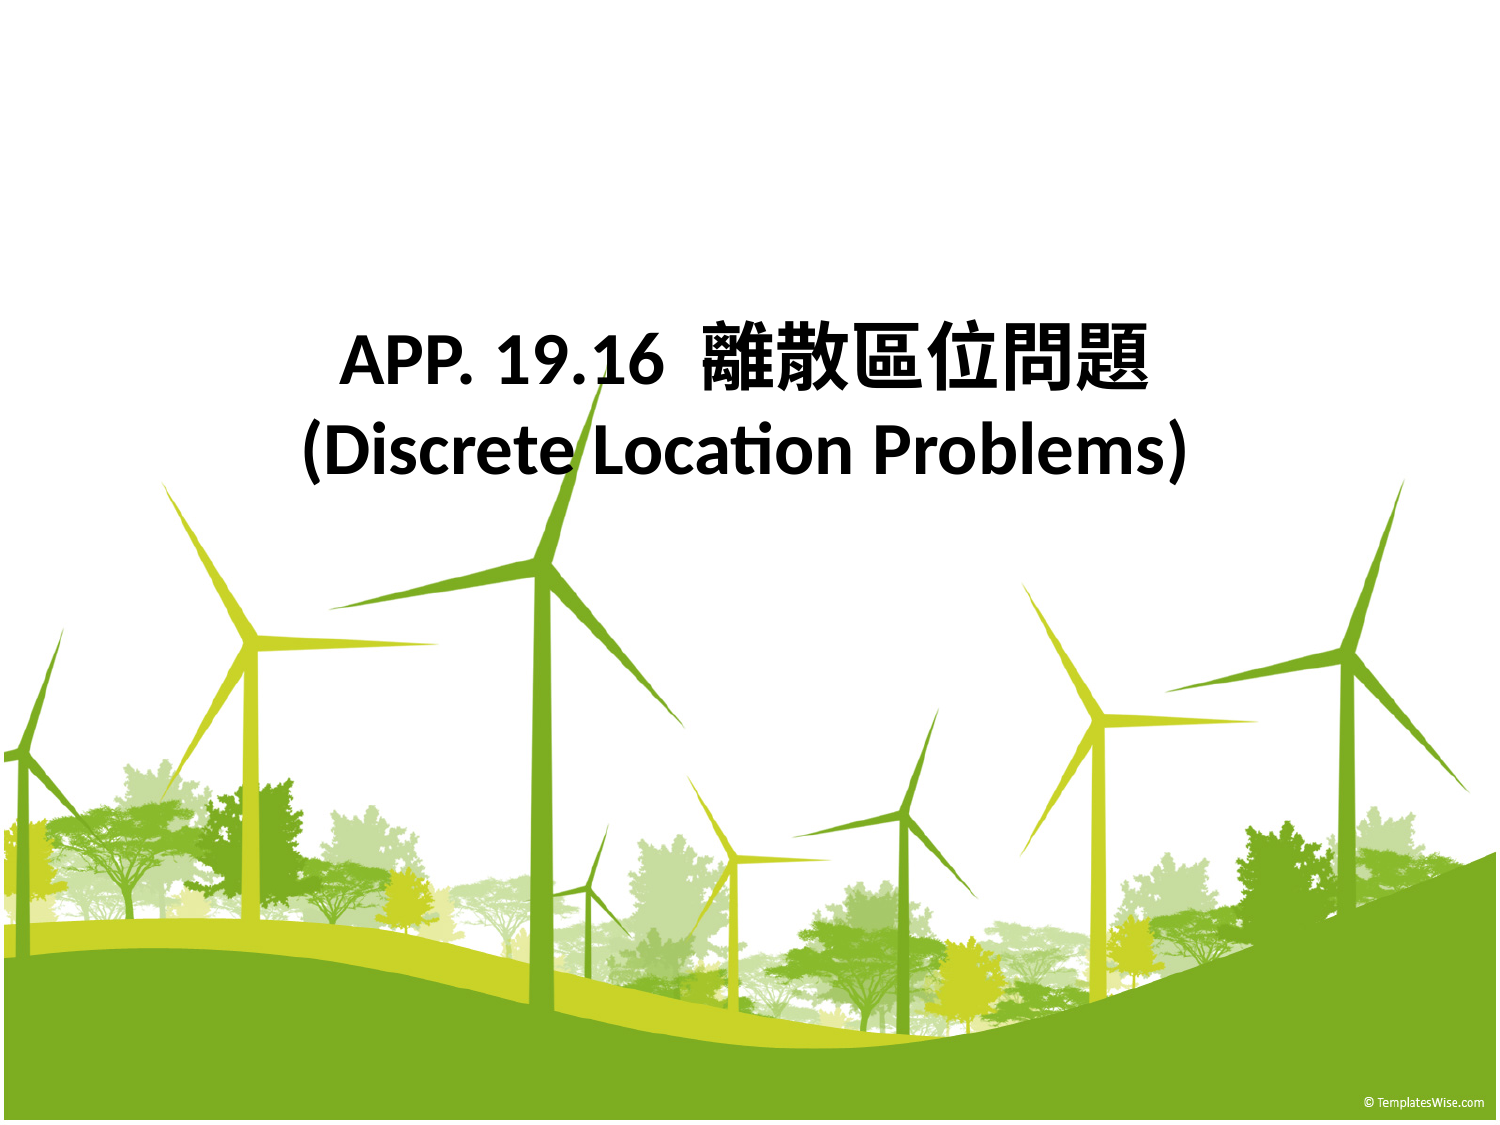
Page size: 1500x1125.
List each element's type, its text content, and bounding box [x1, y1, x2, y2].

picture [0, 0, 1500, 1125]
title APP. 19.16 離散區位問題 (Discrete Location Problems) [0, 278, 1496, 521]
